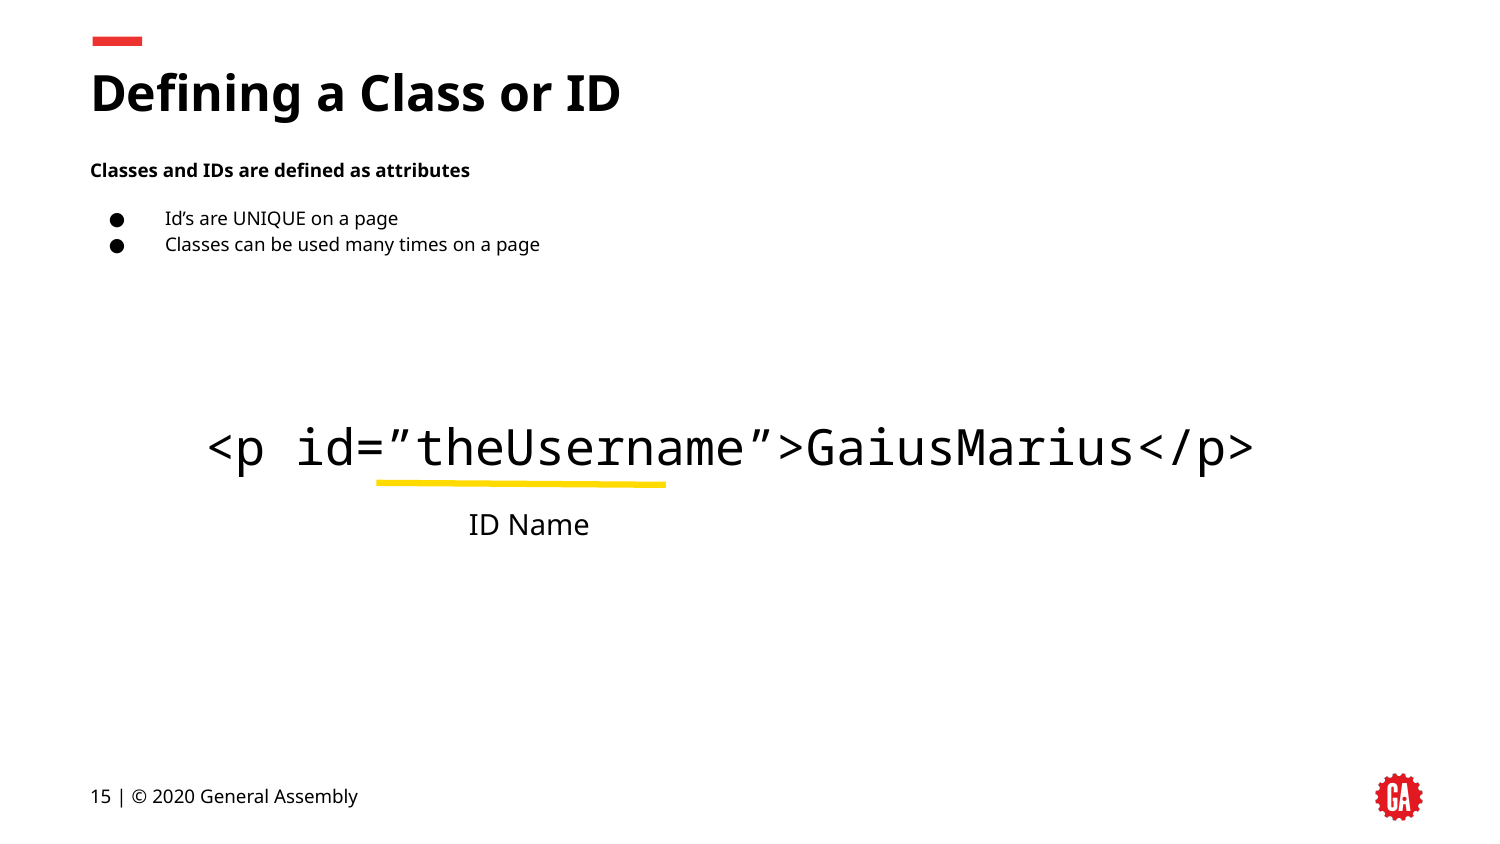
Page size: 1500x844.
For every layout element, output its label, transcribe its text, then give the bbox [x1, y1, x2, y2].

picture [1373, 771, 1425, 823]
text_box ID Name [381, 491, 678, 593]
title Defining a Class or ID [75, 46, 1473, 140]
text_box <p id=”theUsername”>GaiusMarius</p> [190, 390, 1310, 500]
slide_number 15 | © 2020 General Assembly [75, 764, 465, 830]
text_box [376, 482, 667, 486]
list Classes and IDs are defined as attributes Id’s are UNIQUE on a page Classes can be used many times on a page [75, 140, 1425, 622]
